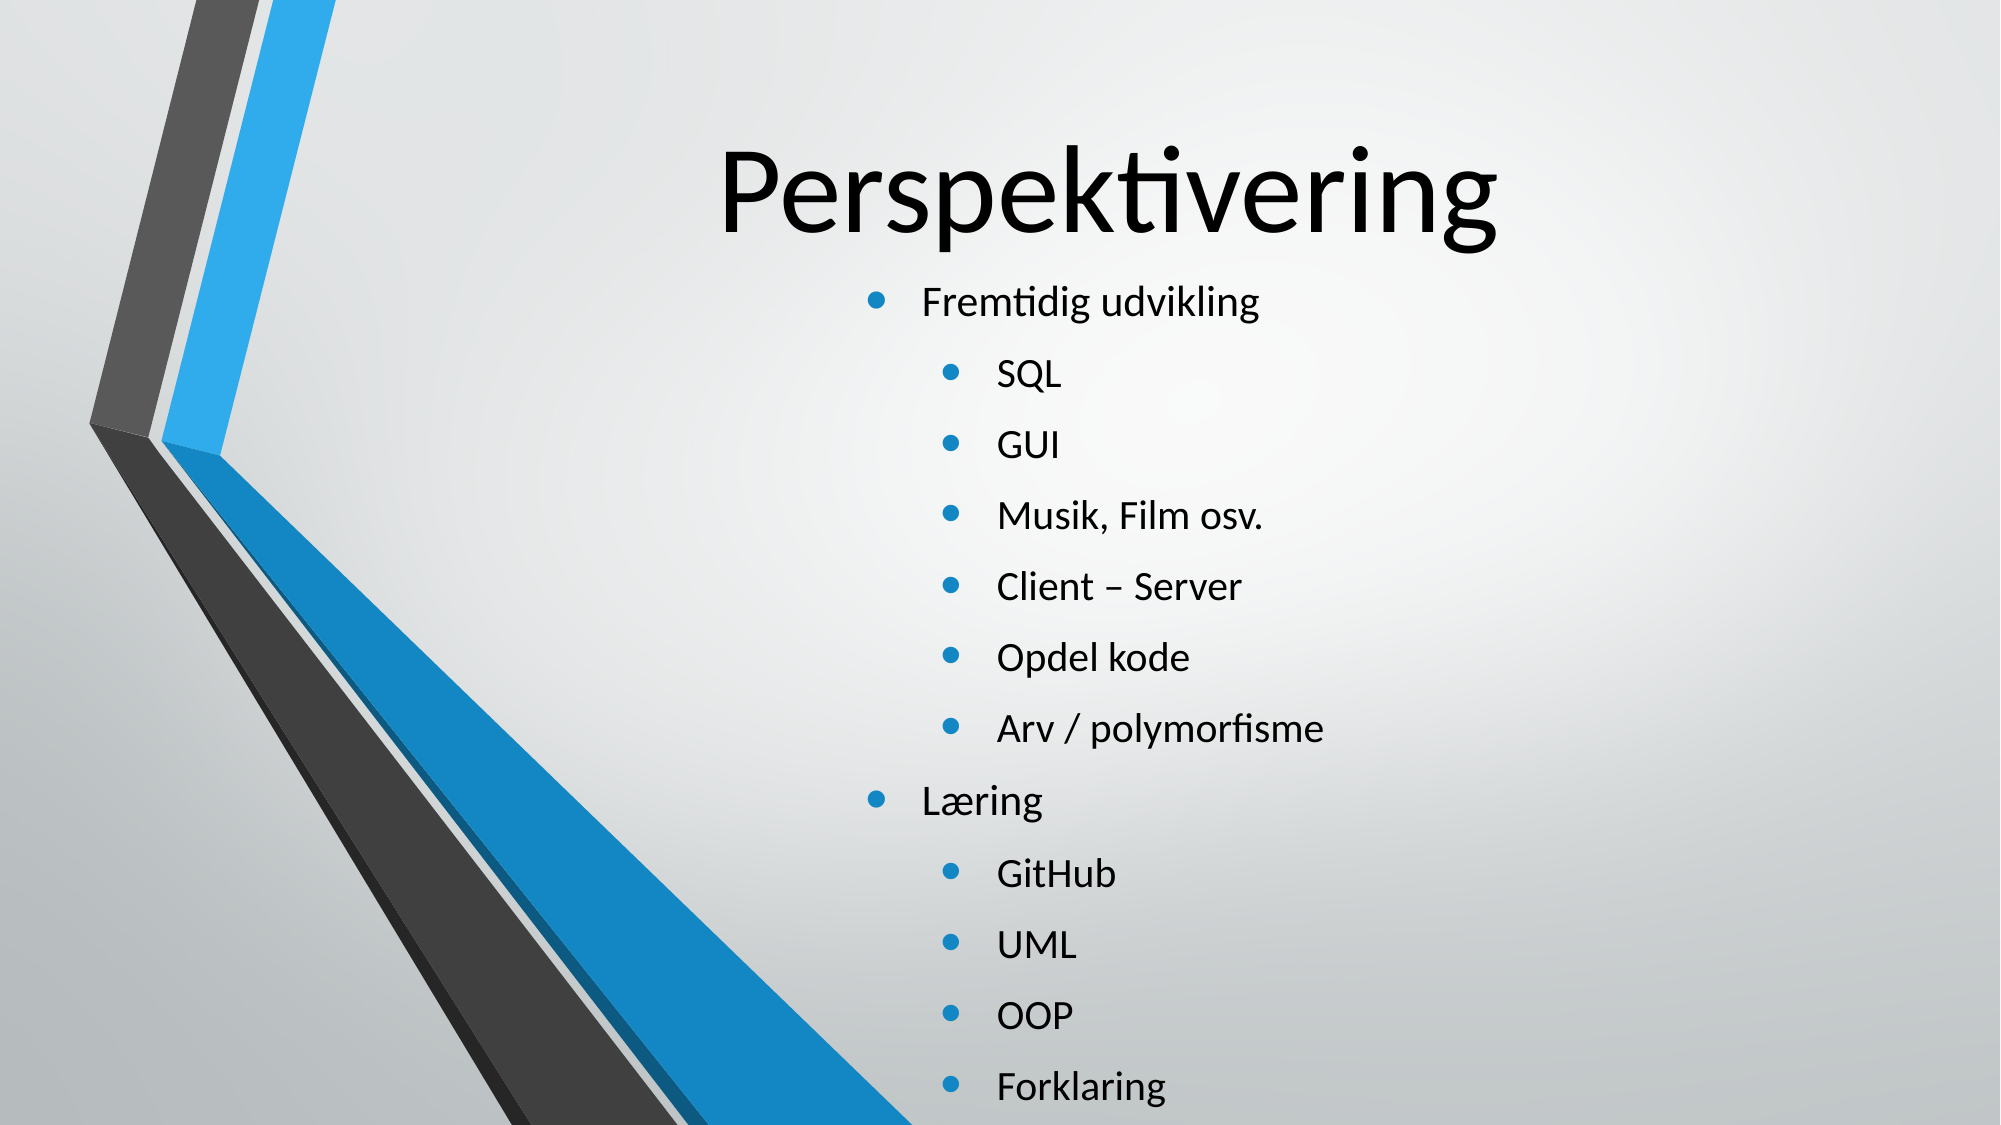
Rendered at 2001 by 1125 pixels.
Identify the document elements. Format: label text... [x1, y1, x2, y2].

title Perspektivering [358, 69, 1859, 266]
subtitle Fremtidig udvikling SQL GUI Musik, Film osv. Client – Server Opdel kode Arv / polymorfisme Læring GitHub UML OOP Forklaring [850, 265, 1368, 1125]
